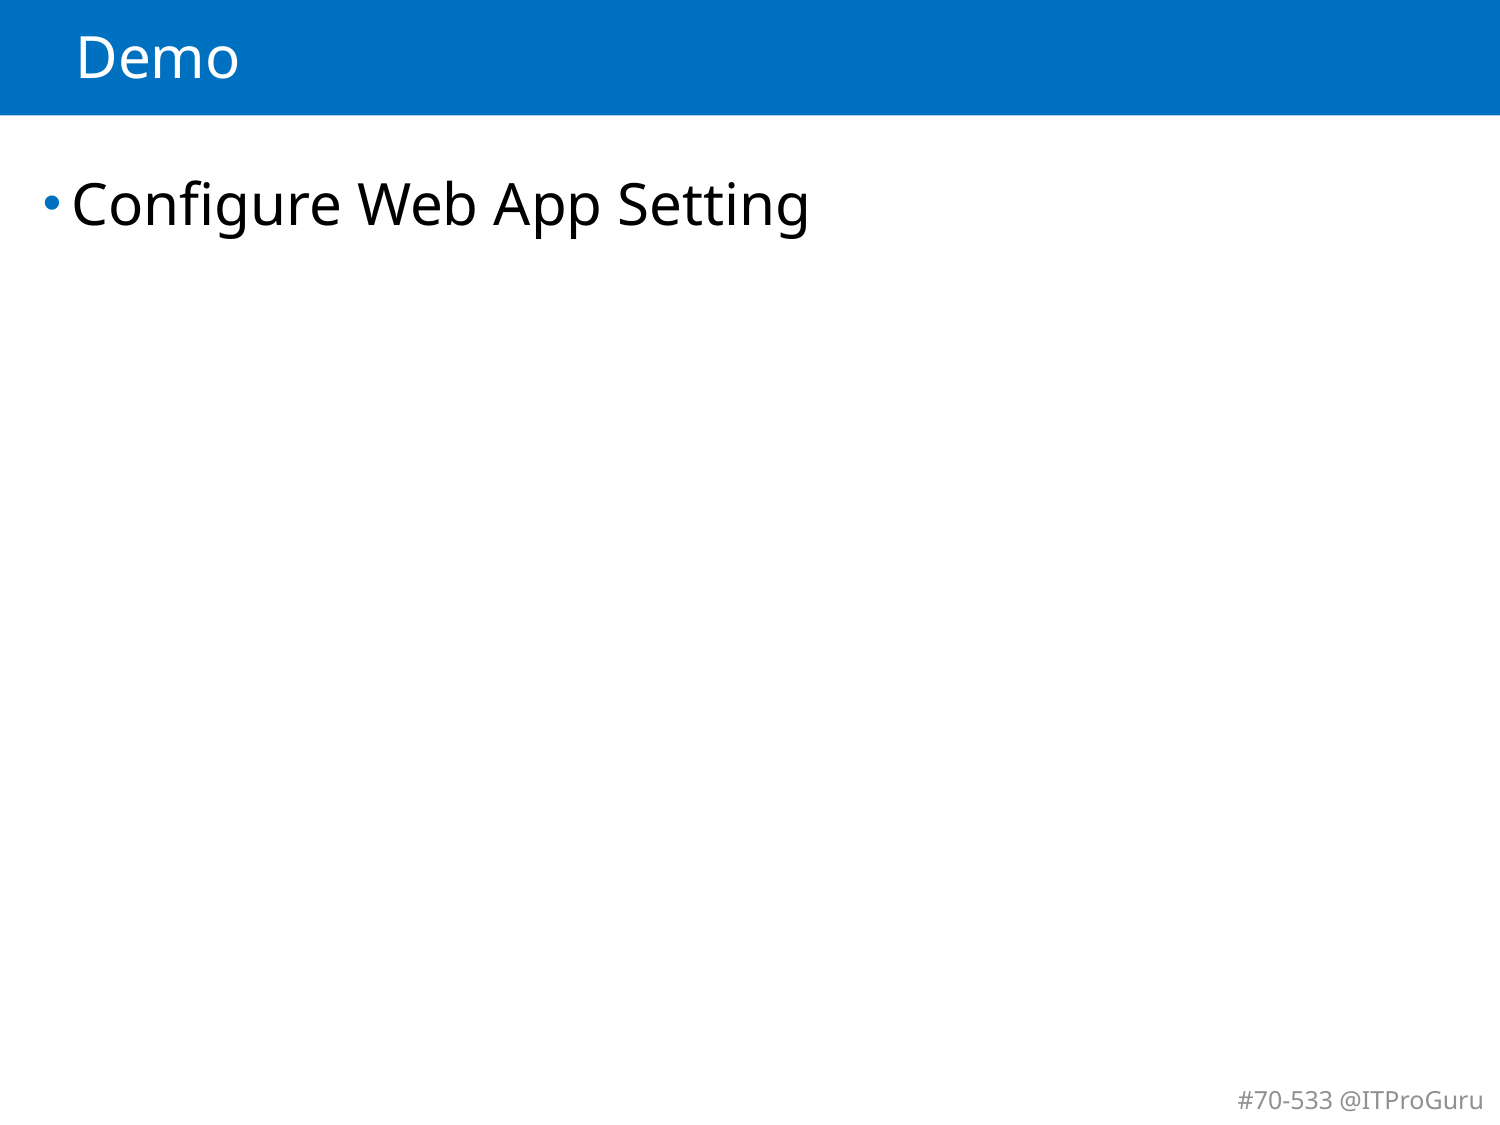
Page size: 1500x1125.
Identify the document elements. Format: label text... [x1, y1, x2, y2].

list Configure Web App Setting [42, 167, 1450, 1013]
title Demo [75, 0, 1351, 122]
